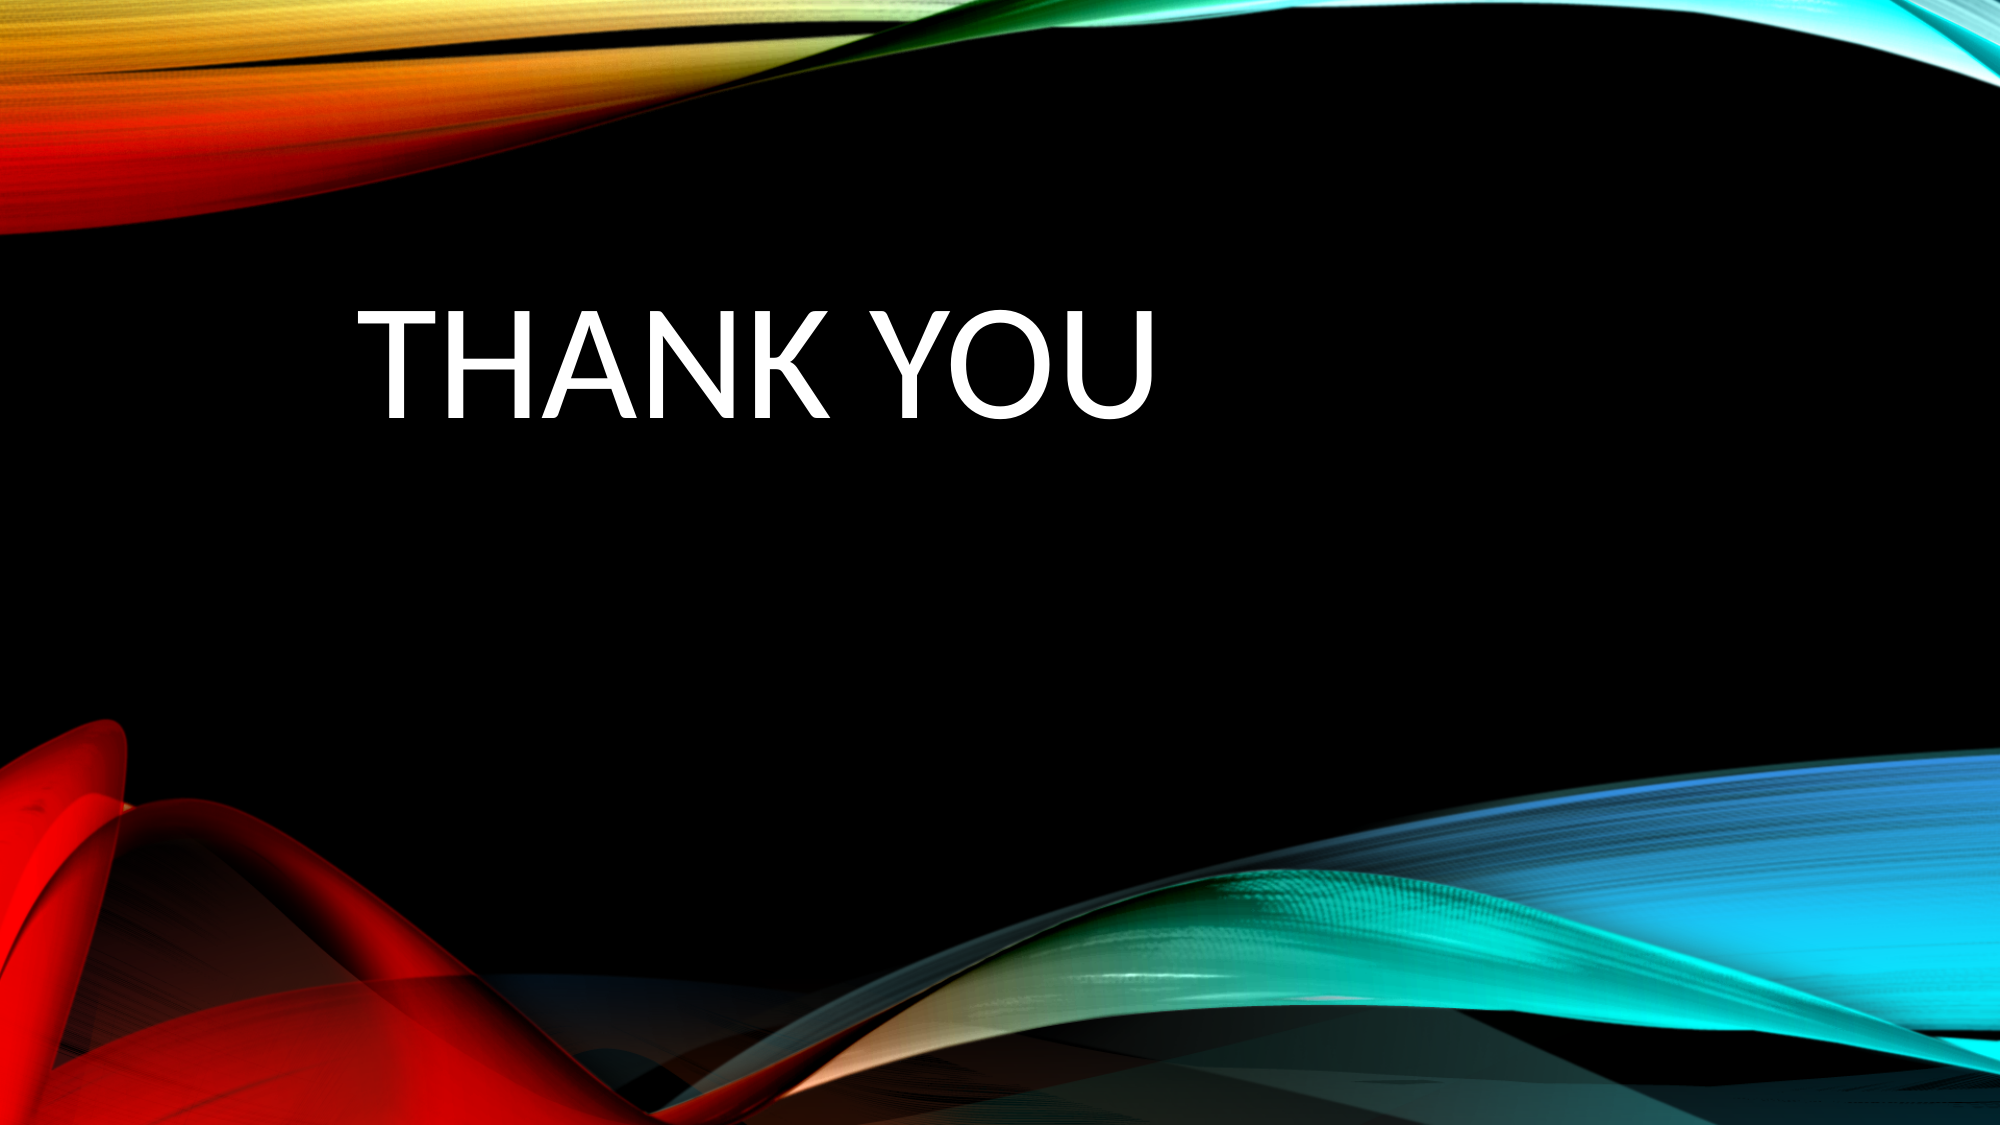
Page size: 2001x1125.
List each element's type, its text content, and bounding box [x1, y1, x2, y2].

picture [0, 717, 2000, 1125]
title Thank you [52, 235, 1469, 459]
picture [0, 0, 2000, 237]
